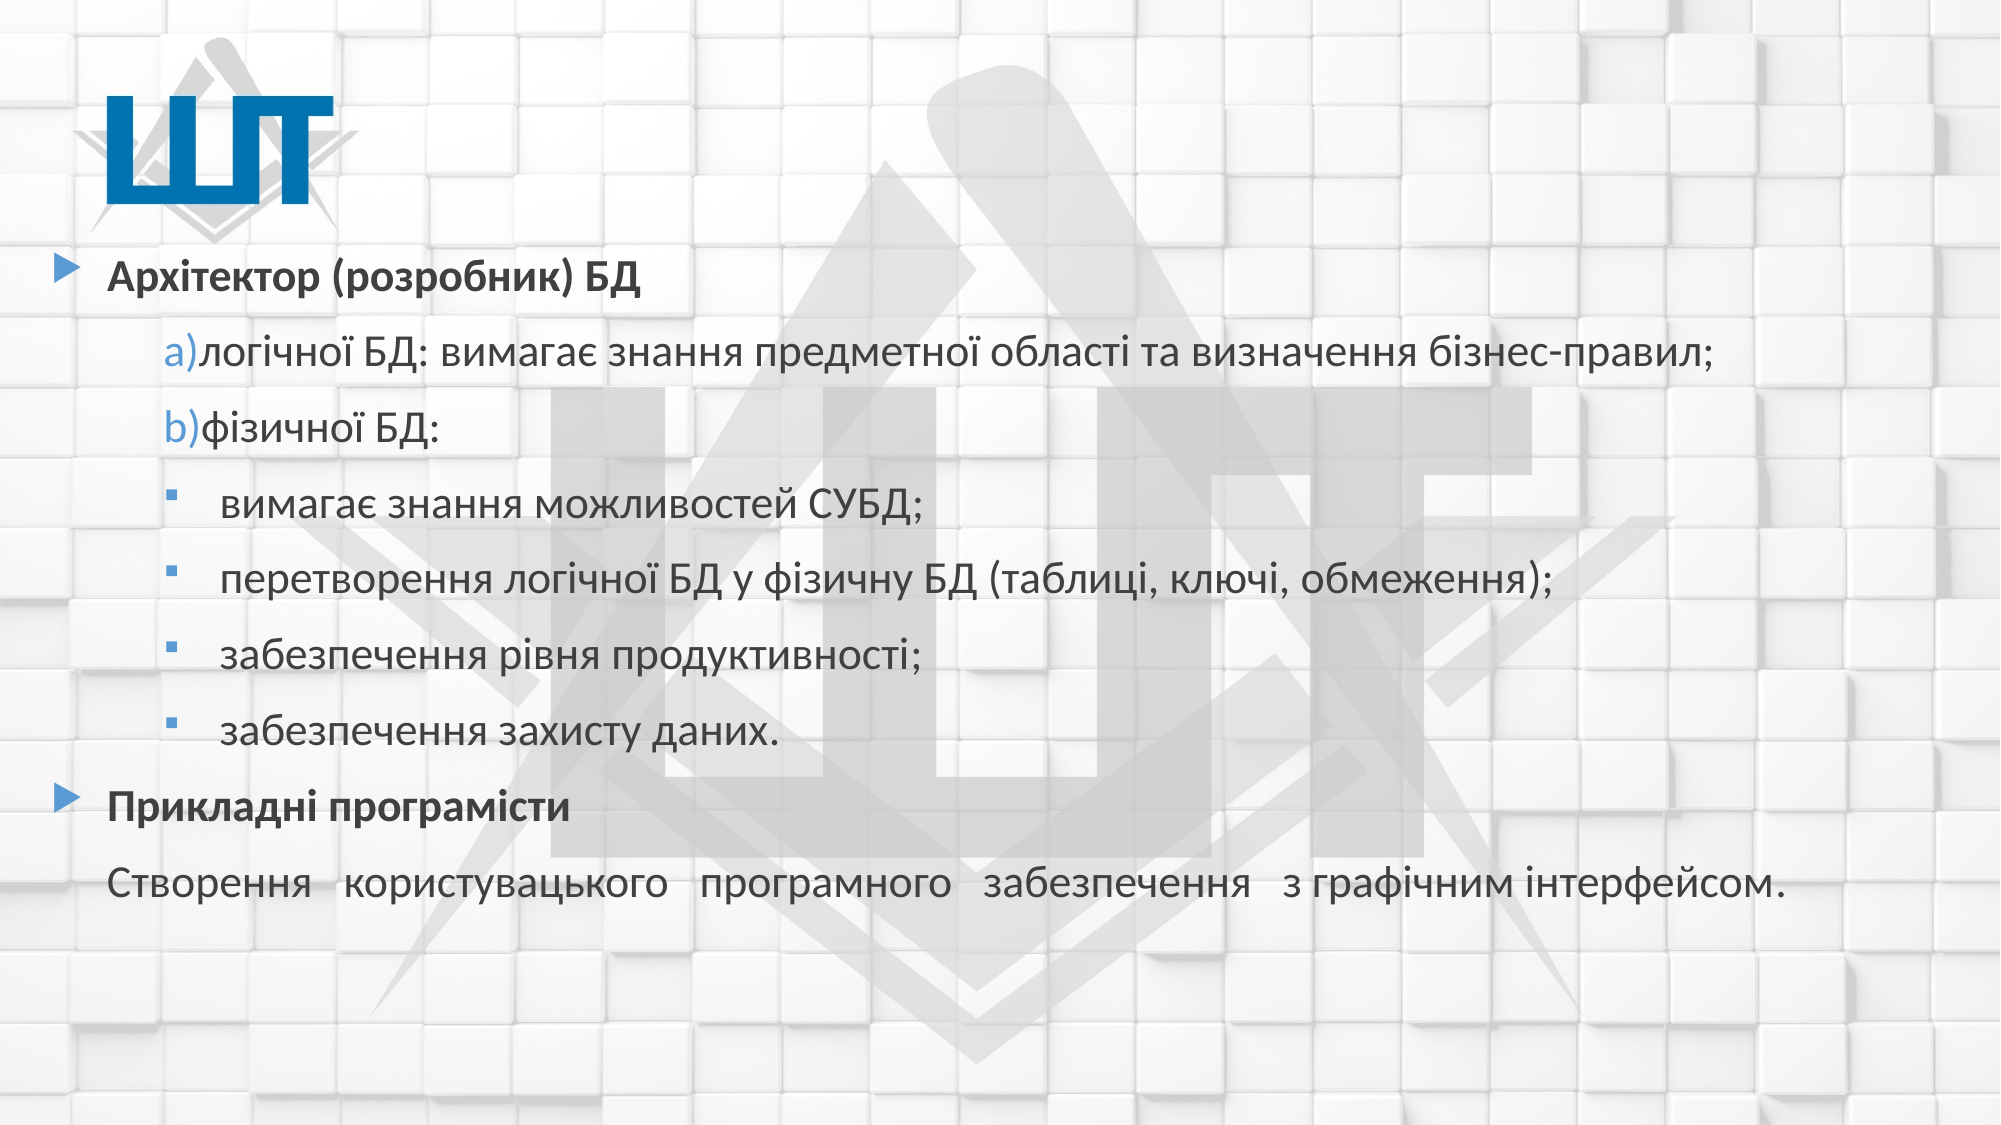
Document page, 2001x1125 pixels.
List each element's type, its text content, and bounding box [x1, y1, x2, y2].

picture [0, 0, 2000, 1125]
text_box Архітектор (розробник) БД логічної БД: вимагає знання предметної області та визначення бізнес-правил; фізичної БД: вимагає знання можливостей СУБД; перетворення логічної БД у фізичну БД (таблиці, ключі, обмеження); забезпечення рівня продуктивності; забезпечення захисту даних. Прикладні програмісти Створення користувацького програмного забезпечення з графічним інтерфейсом. [36, 237, 1876, 1079]
